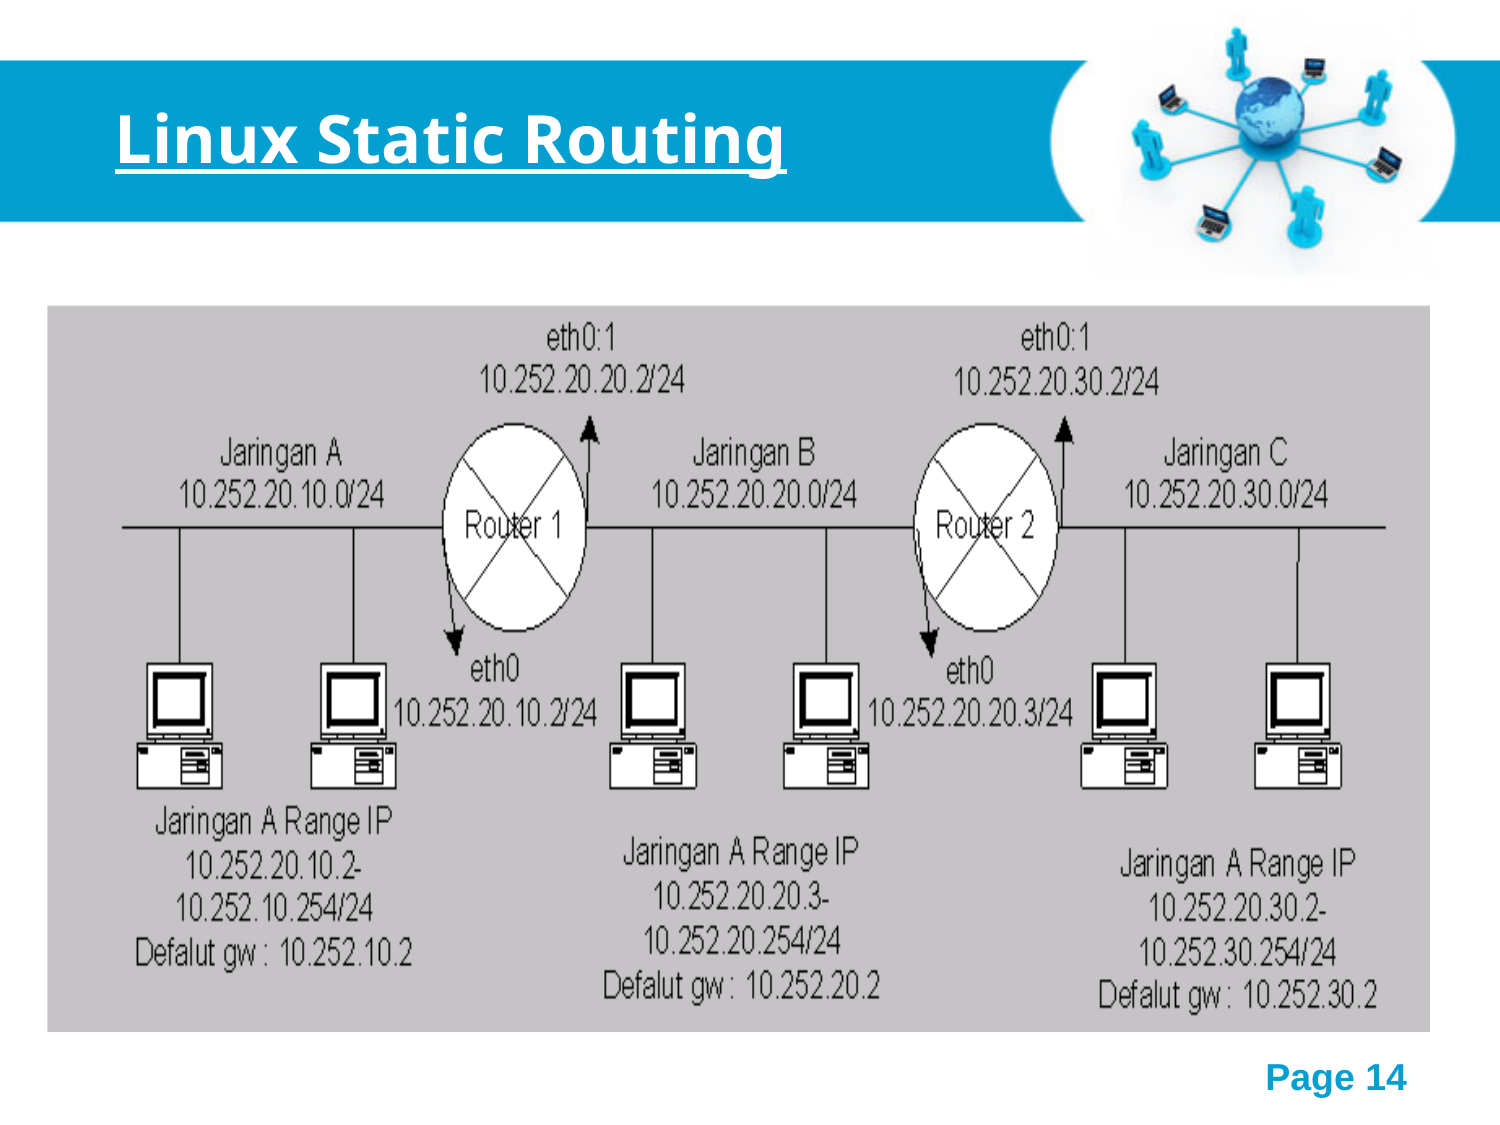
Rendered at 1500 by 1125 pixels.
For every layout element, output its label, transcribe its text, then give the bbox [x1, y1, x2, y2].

text_box Linux Static Routing [100, 89, 803, 185]
picture [0, 0, 1500, 1125]
